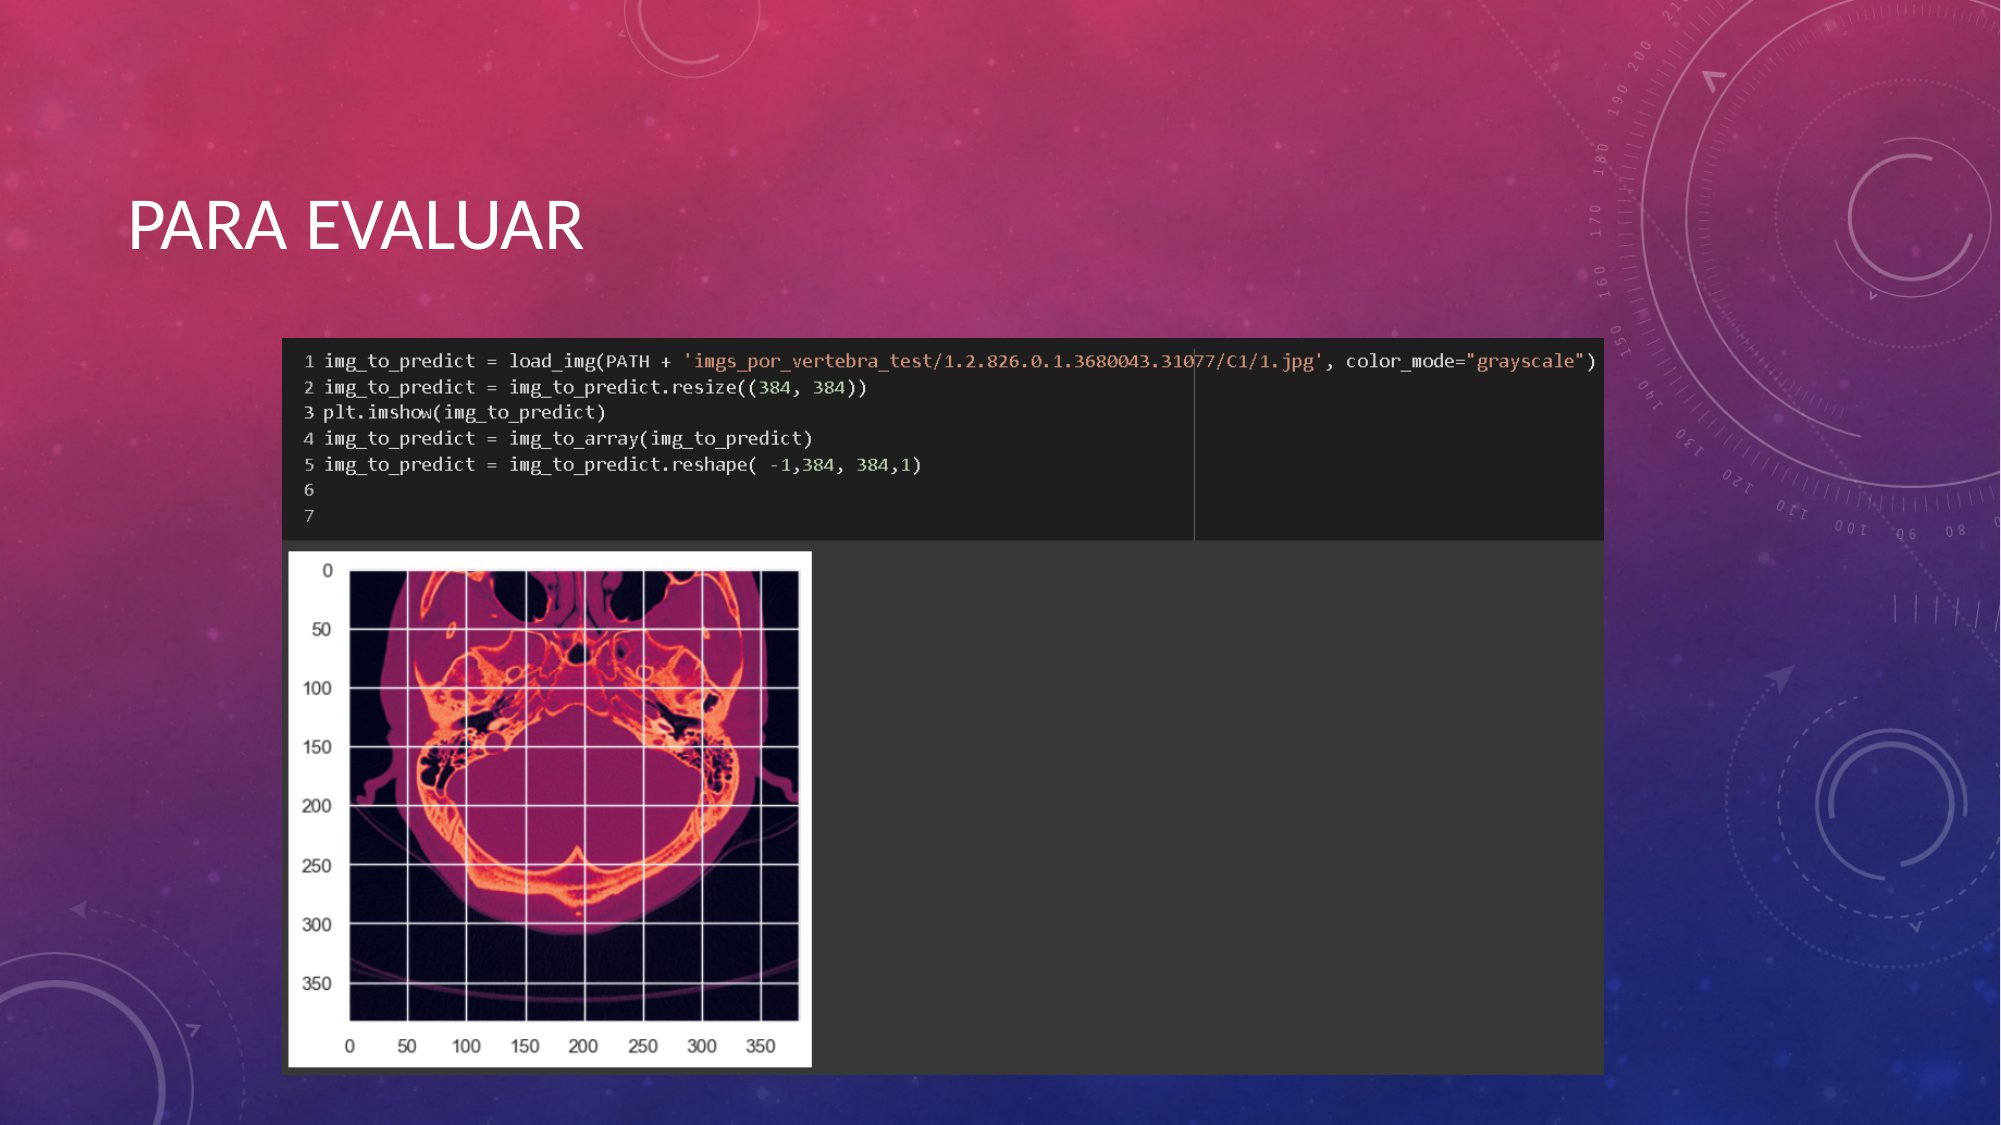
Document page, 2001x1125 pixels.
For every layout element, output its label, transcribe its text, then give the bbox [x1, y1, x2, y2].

title PARA EVALUAR [112, 99, 1775, 339]
picture [0, 0, 2001, 1125]
